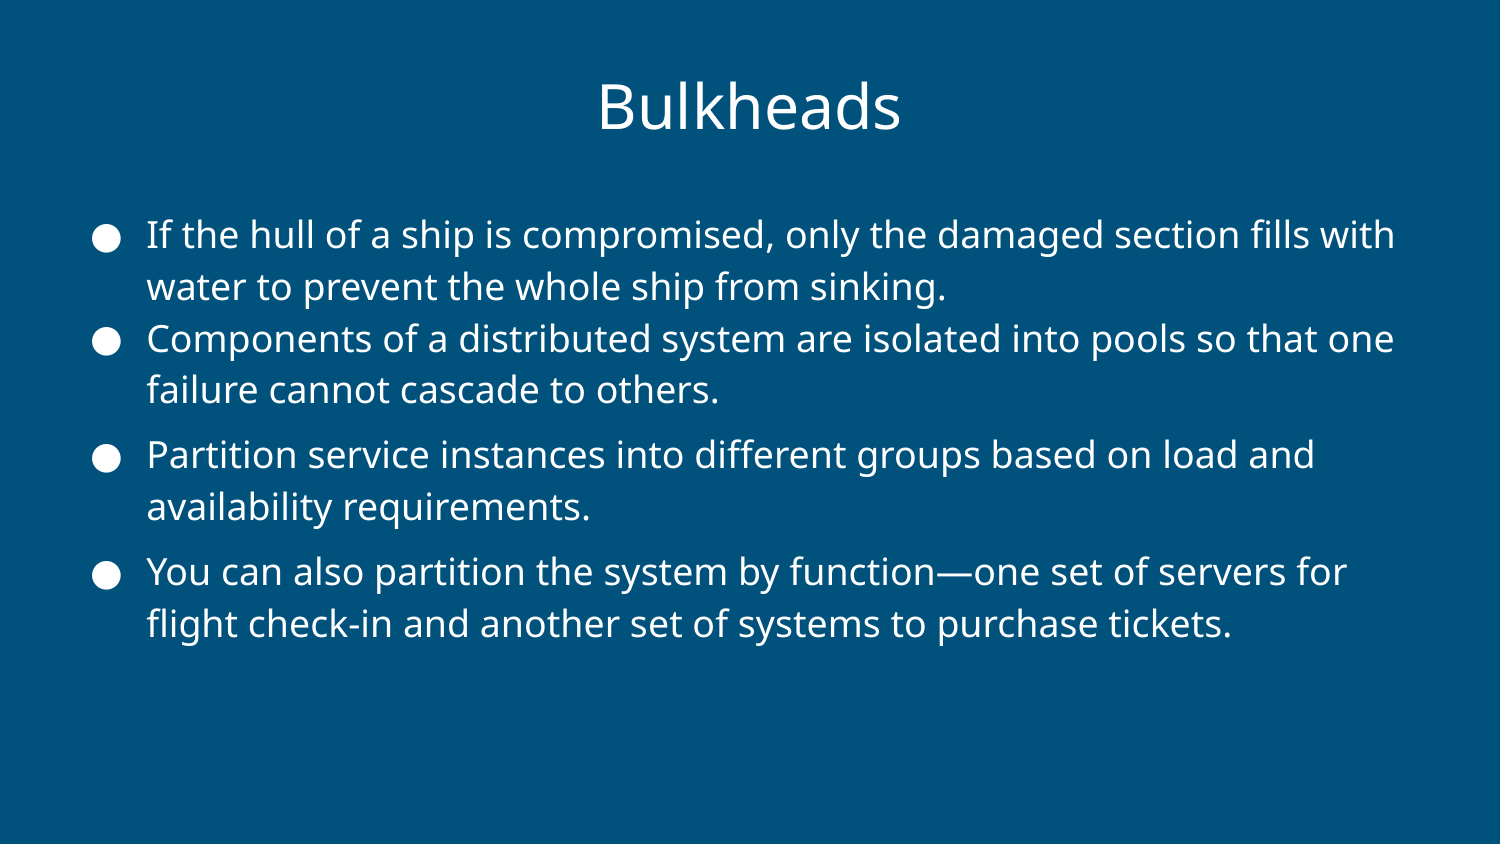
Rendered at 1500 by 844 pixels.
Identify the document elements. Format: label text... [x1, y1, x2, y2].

title Bulkheads [75, 33, 1425, 175]
list If the hull of a ship is compromised, only the damaged section fills with water to prevent the whole ship from sinking. Components of a distributed system are isolated into pools so that one failure cannot cascade to others. Partition service instances into different groups based on load and availability requirements. You can also partition the system by function—one set of servers for flight check-in and another set of systems to purchase tickets. [75, 196, 1425, 754]
